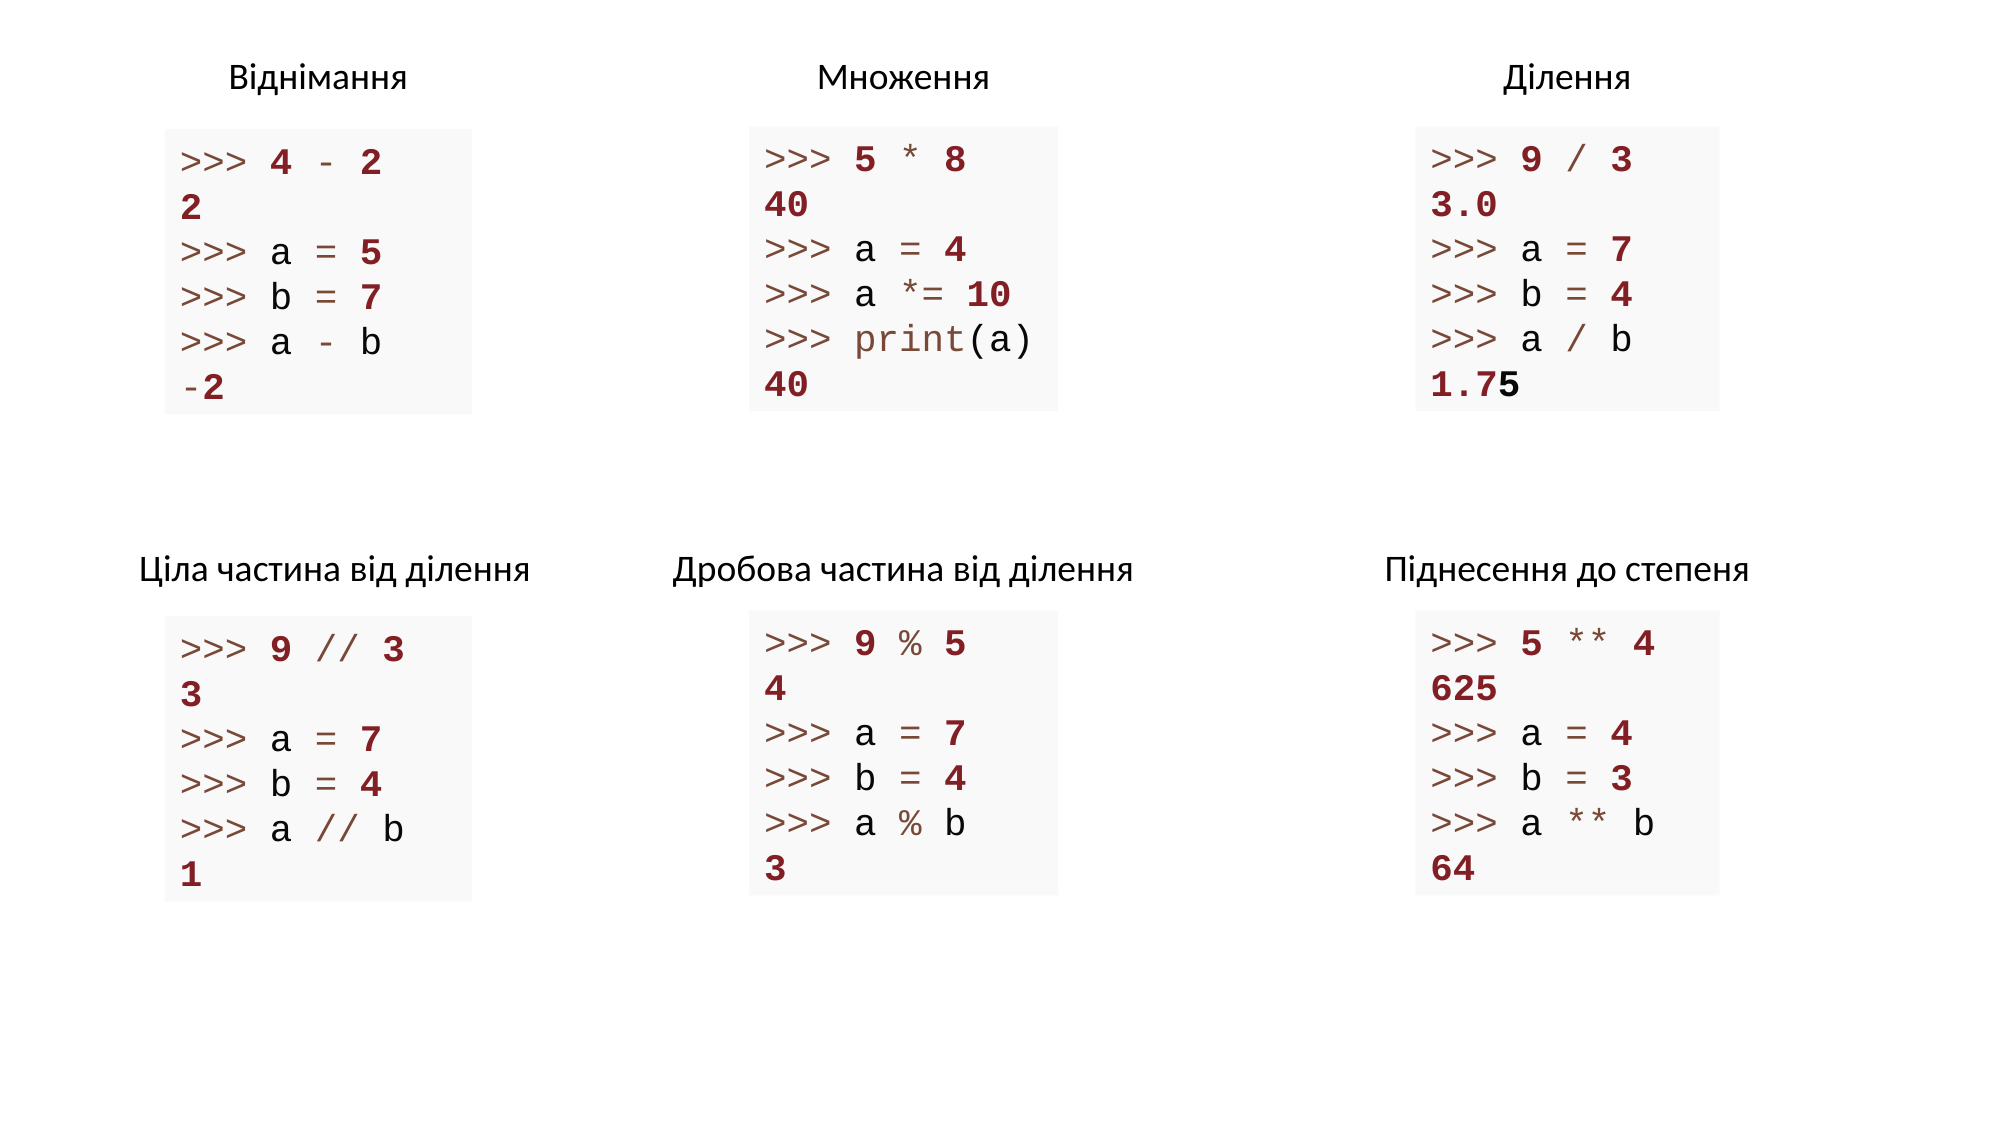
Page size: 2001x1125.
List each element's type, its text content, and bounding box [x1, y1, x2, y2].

text_box Віднімання [213, 45, 424, 105]
text_box Ділення [1488, 45, 1647, 105]
text_box Ціла частина від ділення [124, 536, 547, 597]
text_box >>> 9 / 3 3.0 >>> a = 7 >>> b = 4 >>> a / b 1.75 [1415, 126, 1720, 412]
text_box >>> 9 // 3 3 >>> a = 7 >>> b = 4 >>> a // b 1 [164, 616, 473, 902]
text_box >>> 5 ** 4 625 >>> a = 4 >>> b = 3 >>> a ** b 64 [1415, 610, 1720, 896]
text_box >>> 9 % 5 4 >>> a = 7 >>> b = 4 >>> a % b 3 [749, 610, 1059, 896]
text_box Піднесення до степеня [1369, 536, 1766, 597]
text_box >>> 5 * 8 40 >>> a = 4 >>> a *= 10 >>> print(a) 40 [749, 126, 1059, 412]
text_box Множення [802, 45, 1006, 105]
text_box Дробова частина від ділення [657, 536, 1150, 597]
text_box >>> 4 - 2 2 >>> a = 5 >>> b = 7 >>> a - b -2 [164, 129, 473, 415]
